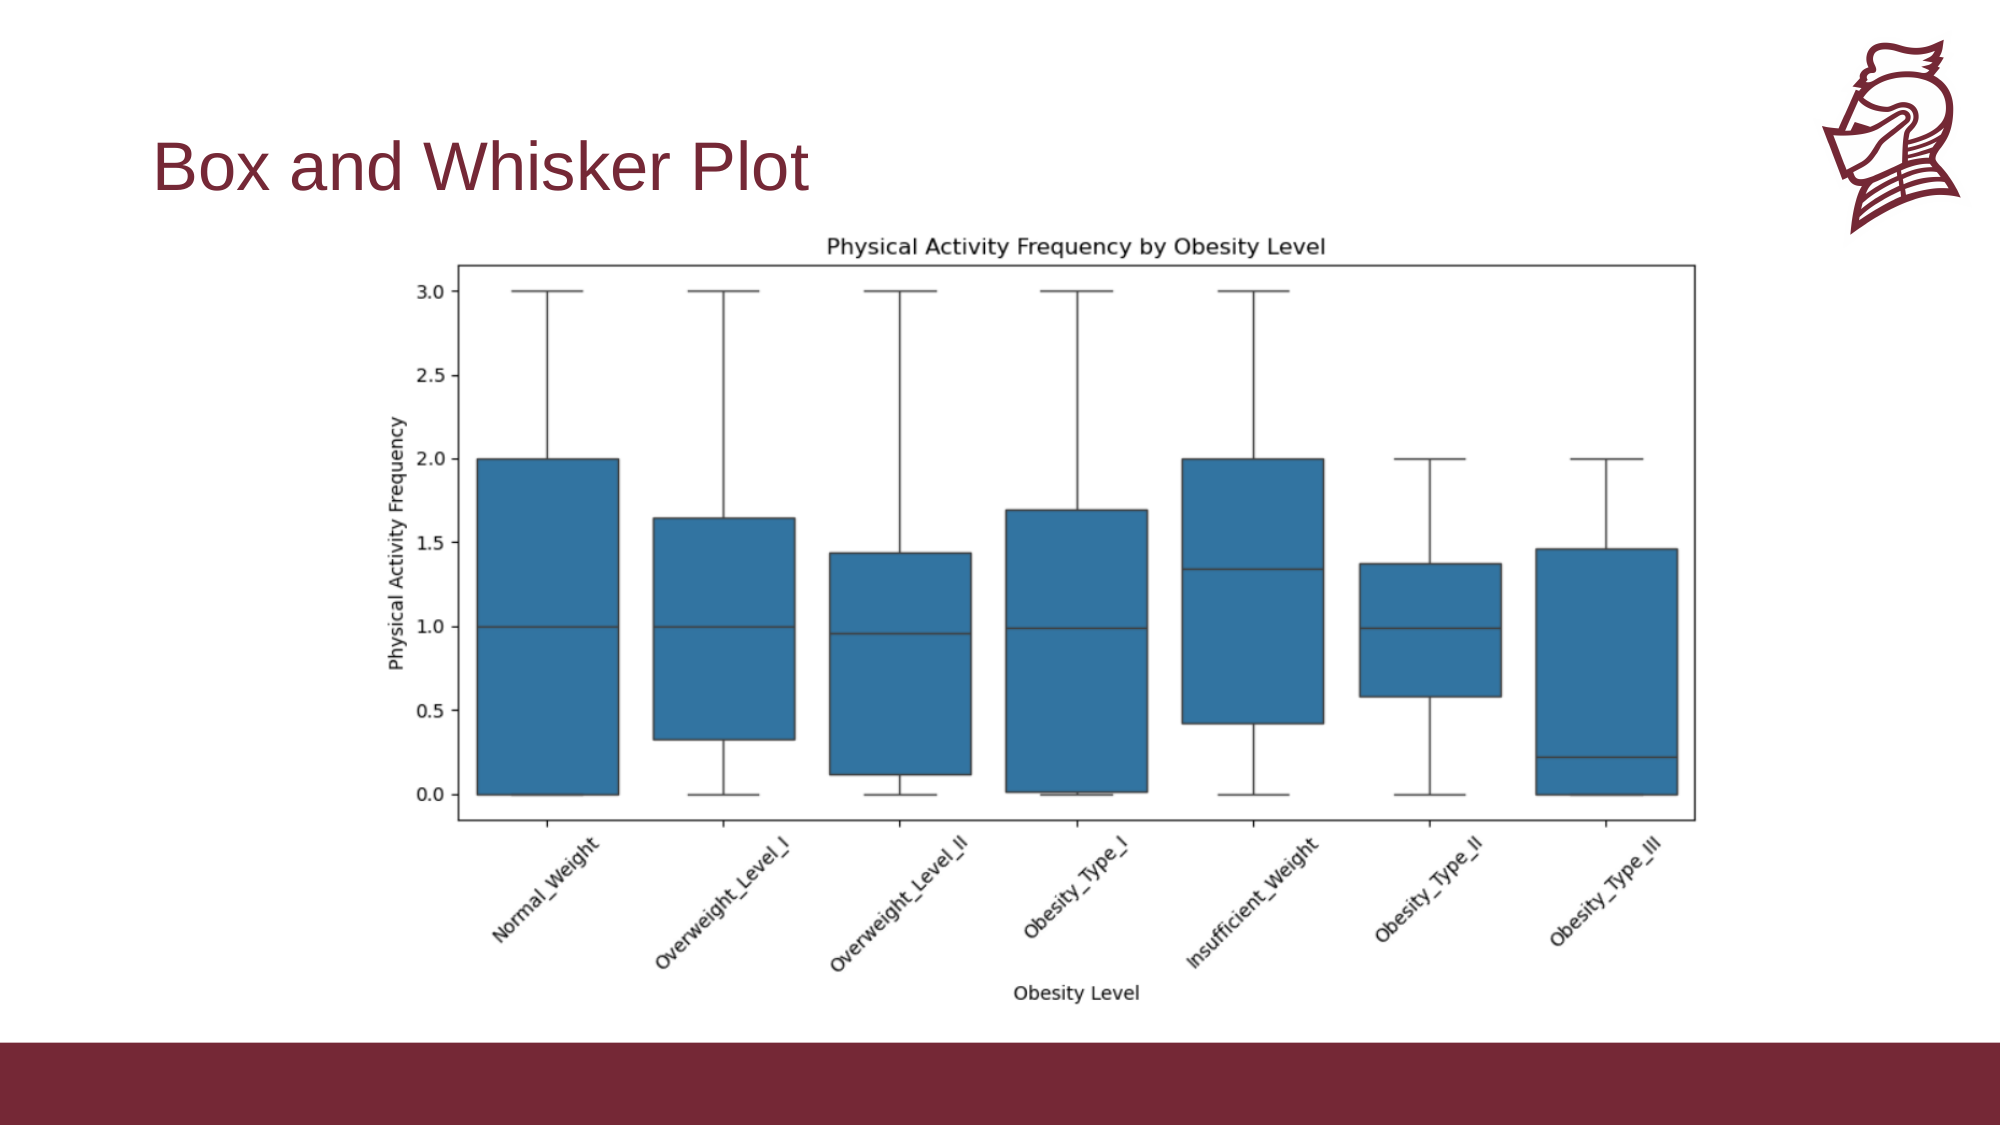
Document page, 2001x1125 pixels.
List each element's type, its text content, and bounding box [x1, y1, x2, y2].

picture [1813, 30, 1972, 248]
title Box and Whisker Plot [137, 59, 1863, 278]
picture [379, 229, 1743, 1014]
